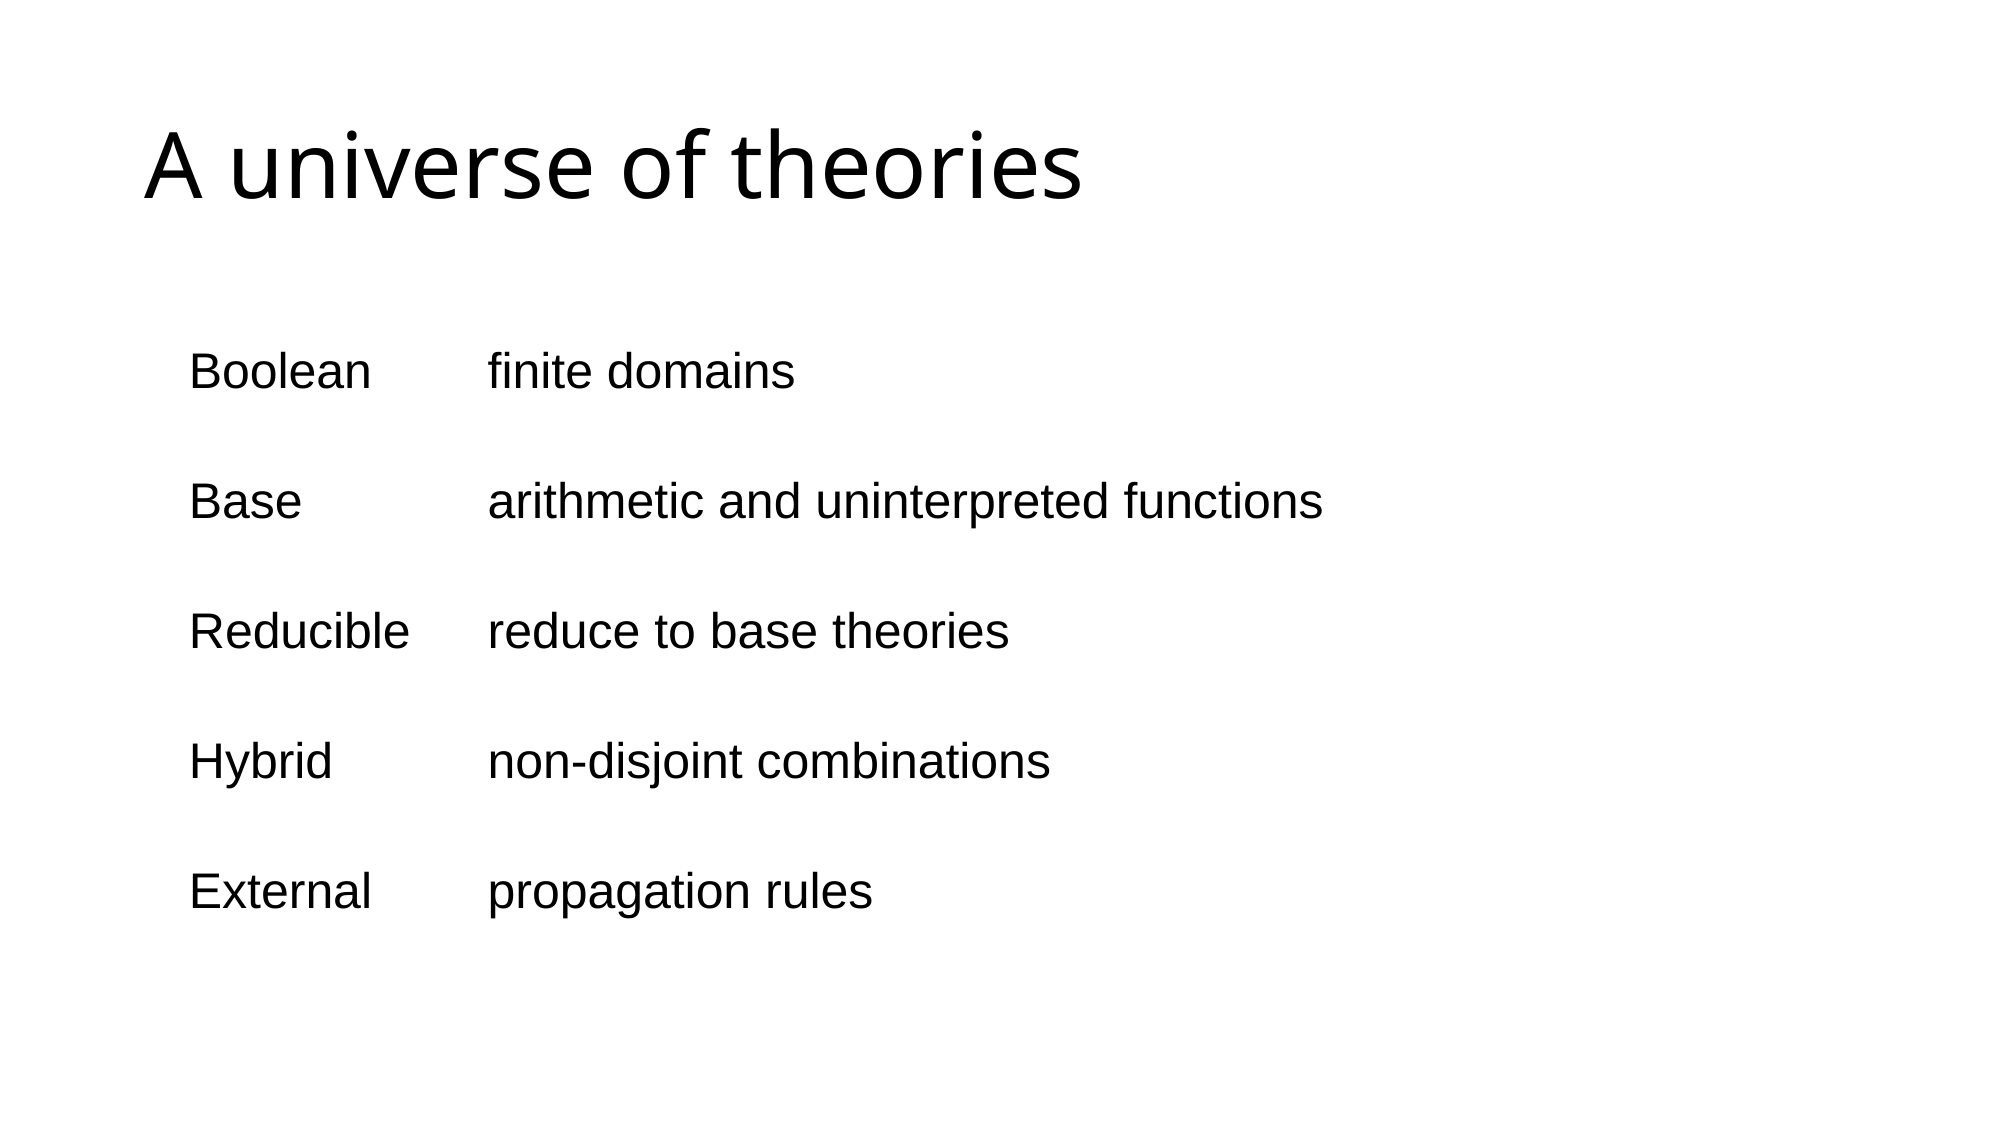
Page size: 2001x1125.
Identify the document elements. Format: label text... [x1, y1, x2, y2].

table_header finite domains [473, 336, 1494, 466]
table_cell reduce to base theories [473, 596, 1494, 726]
table_cell External [174, 856, 473, 985]
table_header Boolean [174, 336, 473, 466]
table_cell Hybrid [174, 726, 473, 856]
table_cell non-disjoint combinations [473, 726, 1494, 856]
title A universe of theories [136, 59, 1863, 278]
table_cell arithmetic and uninterpreted functions [473, 466, 1494, 596]
table_cell Base [174, 466, 473, 596]
table_cell Reducible [174, 596, 473, 726]
table_cell propagation rules [473, 856, 1494, 985]
